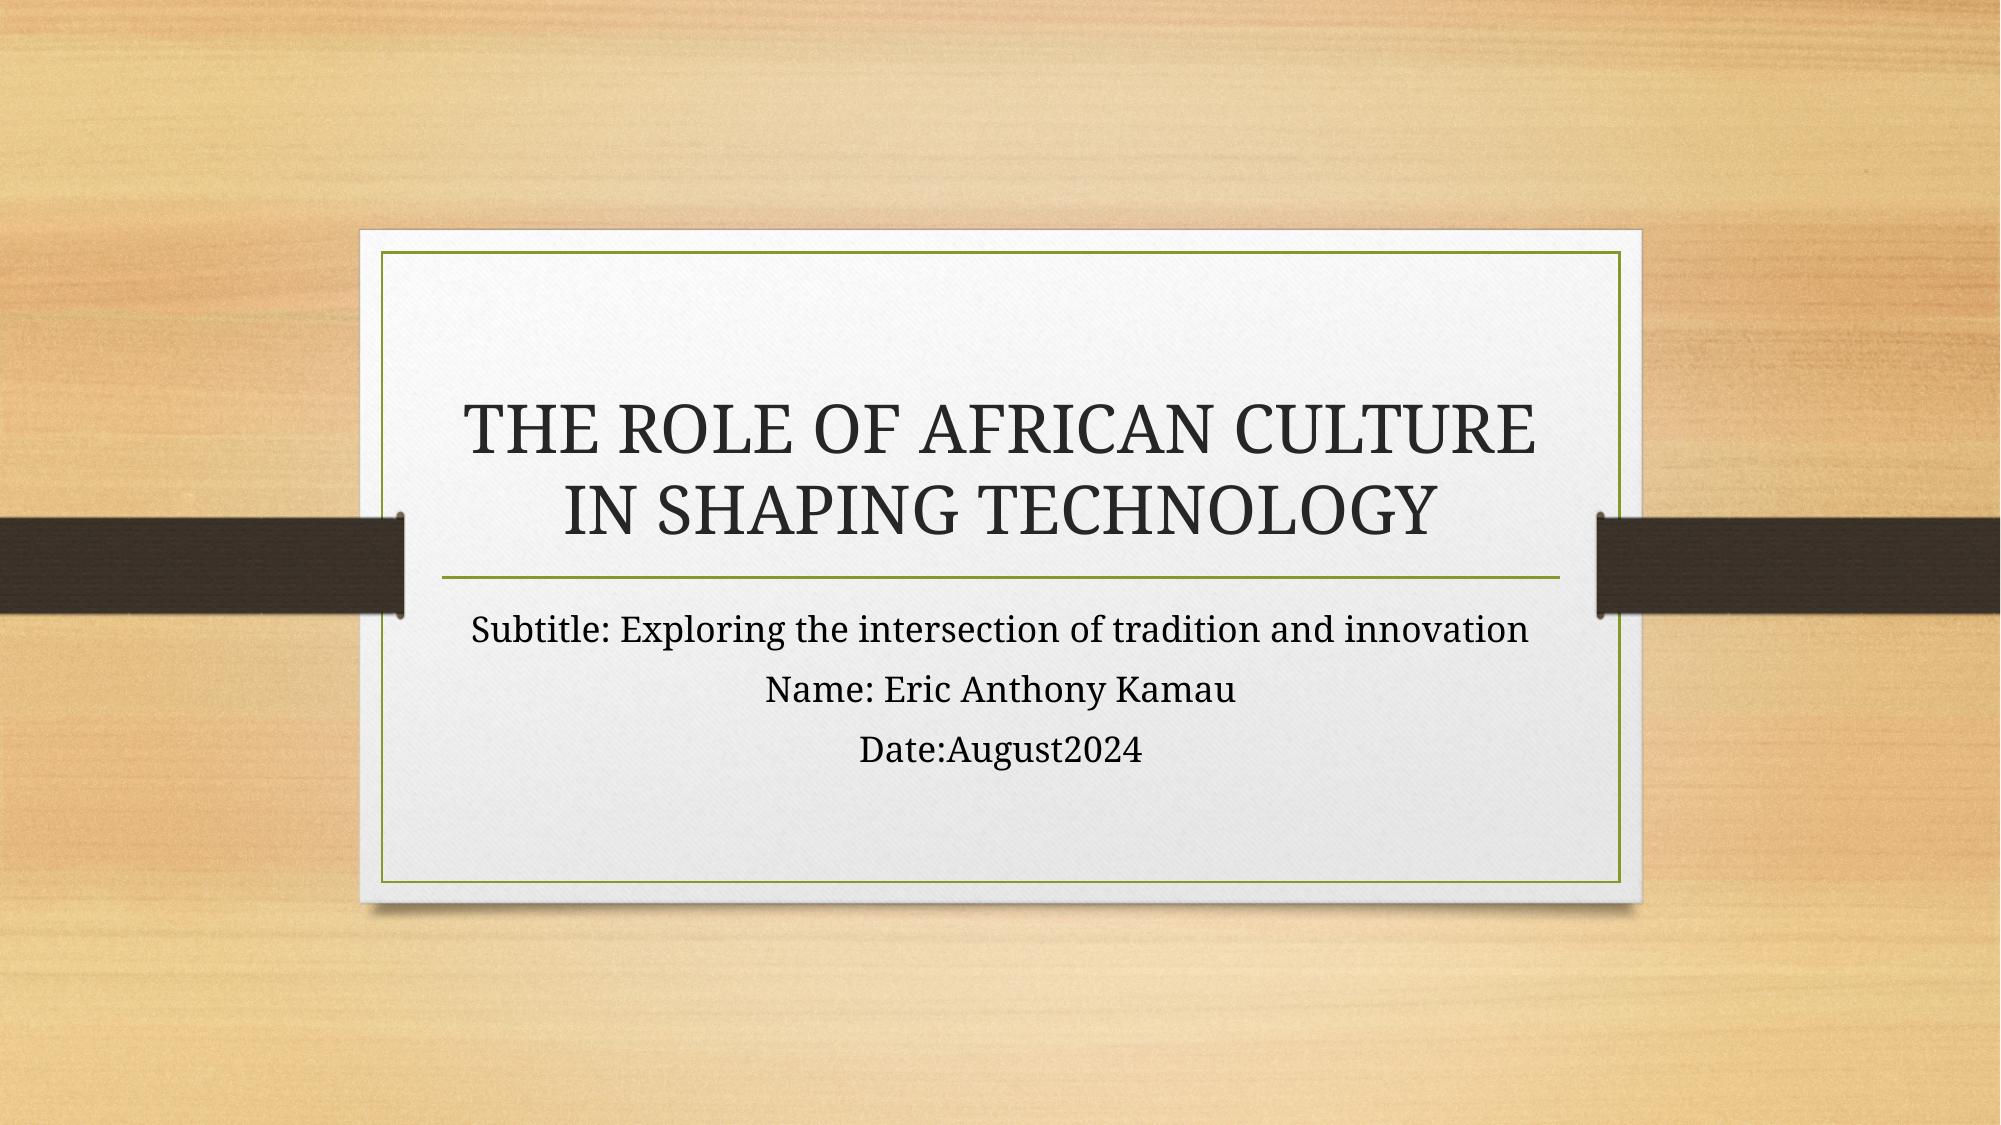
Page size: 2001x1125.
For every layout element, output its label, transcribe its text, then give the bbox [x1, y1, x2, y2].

title THE ROLE OF AFRICAN CULTURE IN SHAPING TECHNOLOGY [441, 306, 1560, 556]
subtitle Subtitle: Exploring the intersection of tradition and innovation Name: Eric Anthony Kamau Date:August2024 [441, 600, 1560, 817]
picture [0, 0, 2001, 1125]
